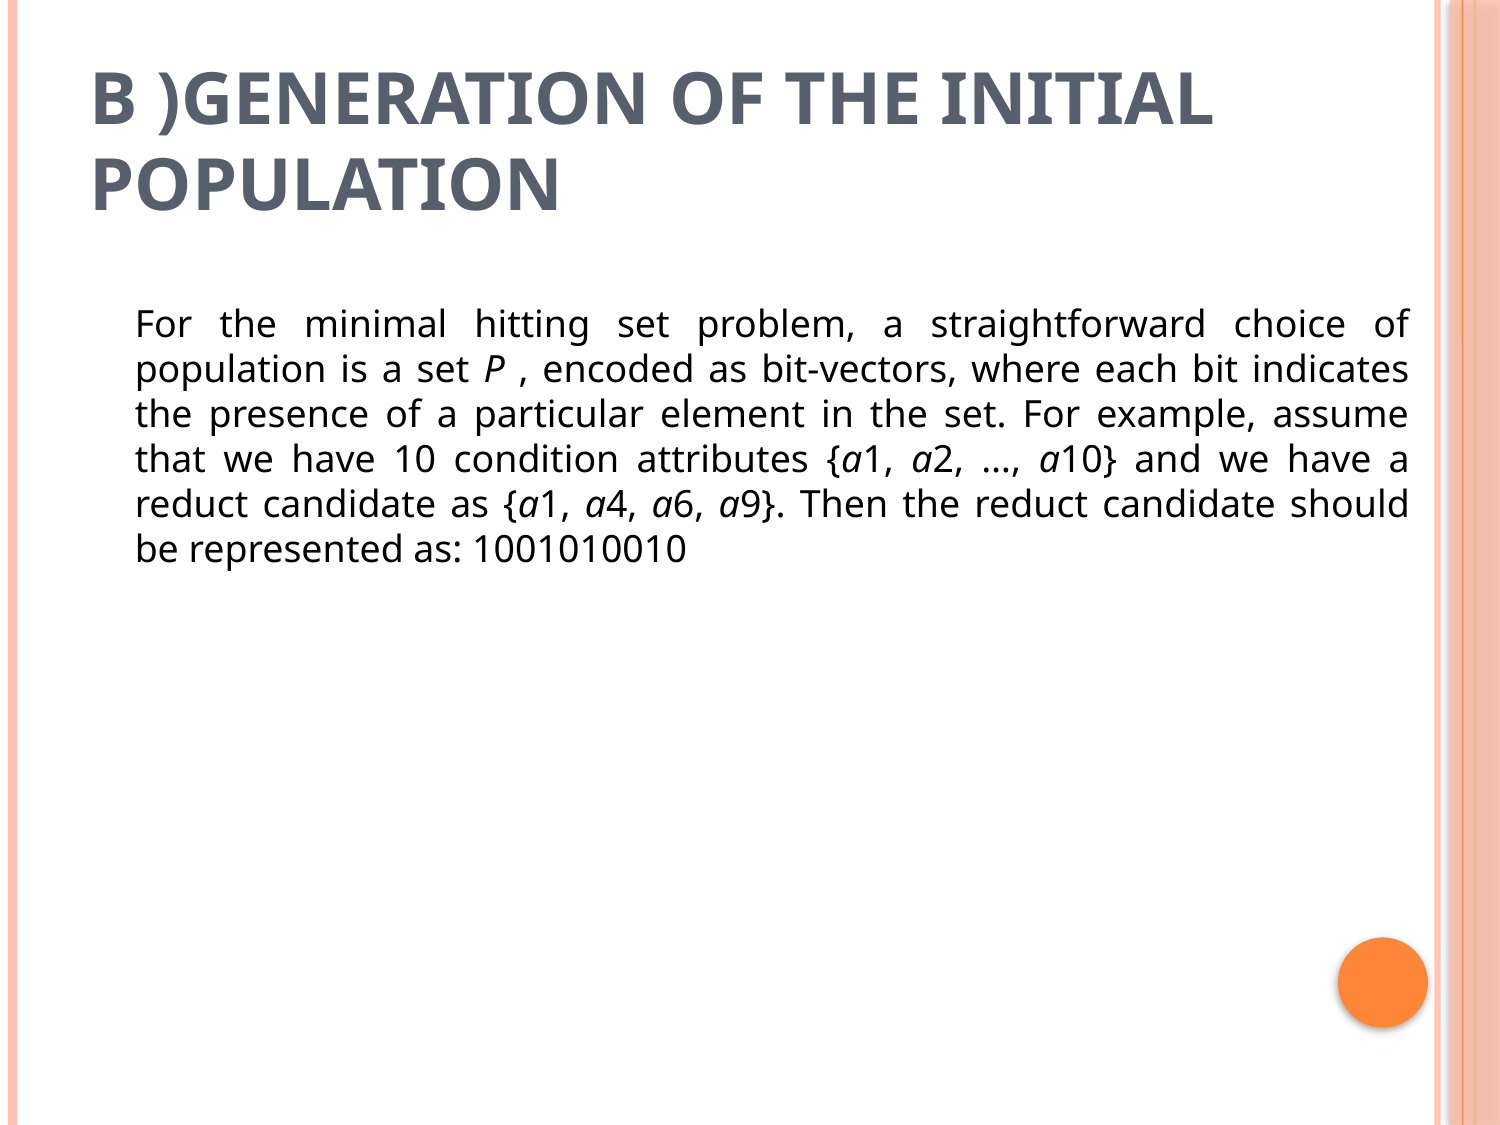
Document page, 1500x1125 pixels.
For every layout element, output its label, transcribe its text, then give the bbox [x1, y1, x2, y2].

list For the minimal hitting set problem, a straightforward choice of population is a set P , encoded as bit-vectors, where each bit indicates the presence of a particular element in the set. For example, assume that we have 10 condition attributes {a1, a2, …, a10} and we have a reduct candidate as {a1, a4, a6, a9}. Then the reduct candidate should be represented as: 1001010010 [75, 292, 1425, 1005]
title B )Generation of the Initial Population [75, 45, 1300, 233]
